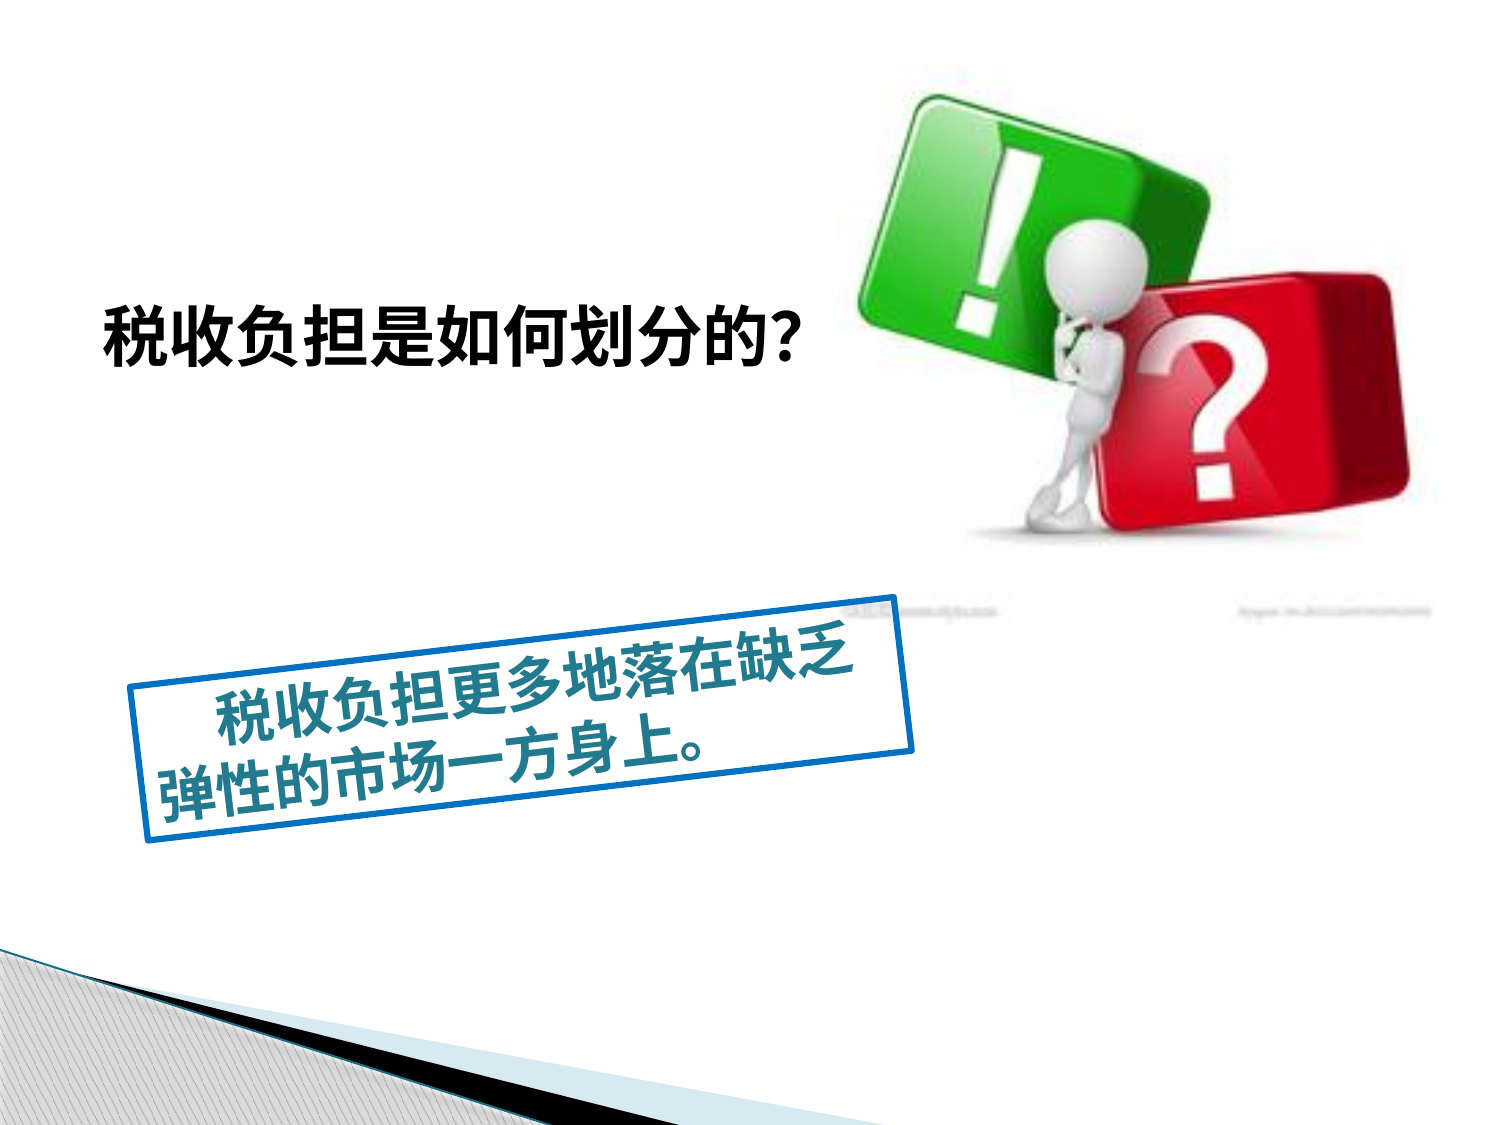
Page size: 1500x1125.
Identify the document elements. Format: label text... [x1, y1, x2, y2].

text_box 税收负担更多地落在缺乏弹性的市场一方身上。 [129, 604, 912, 841]
text_box 税收负担是如何划分的？ [87, 287, 831, 383]
picture [837, 24, 1438, 626]
